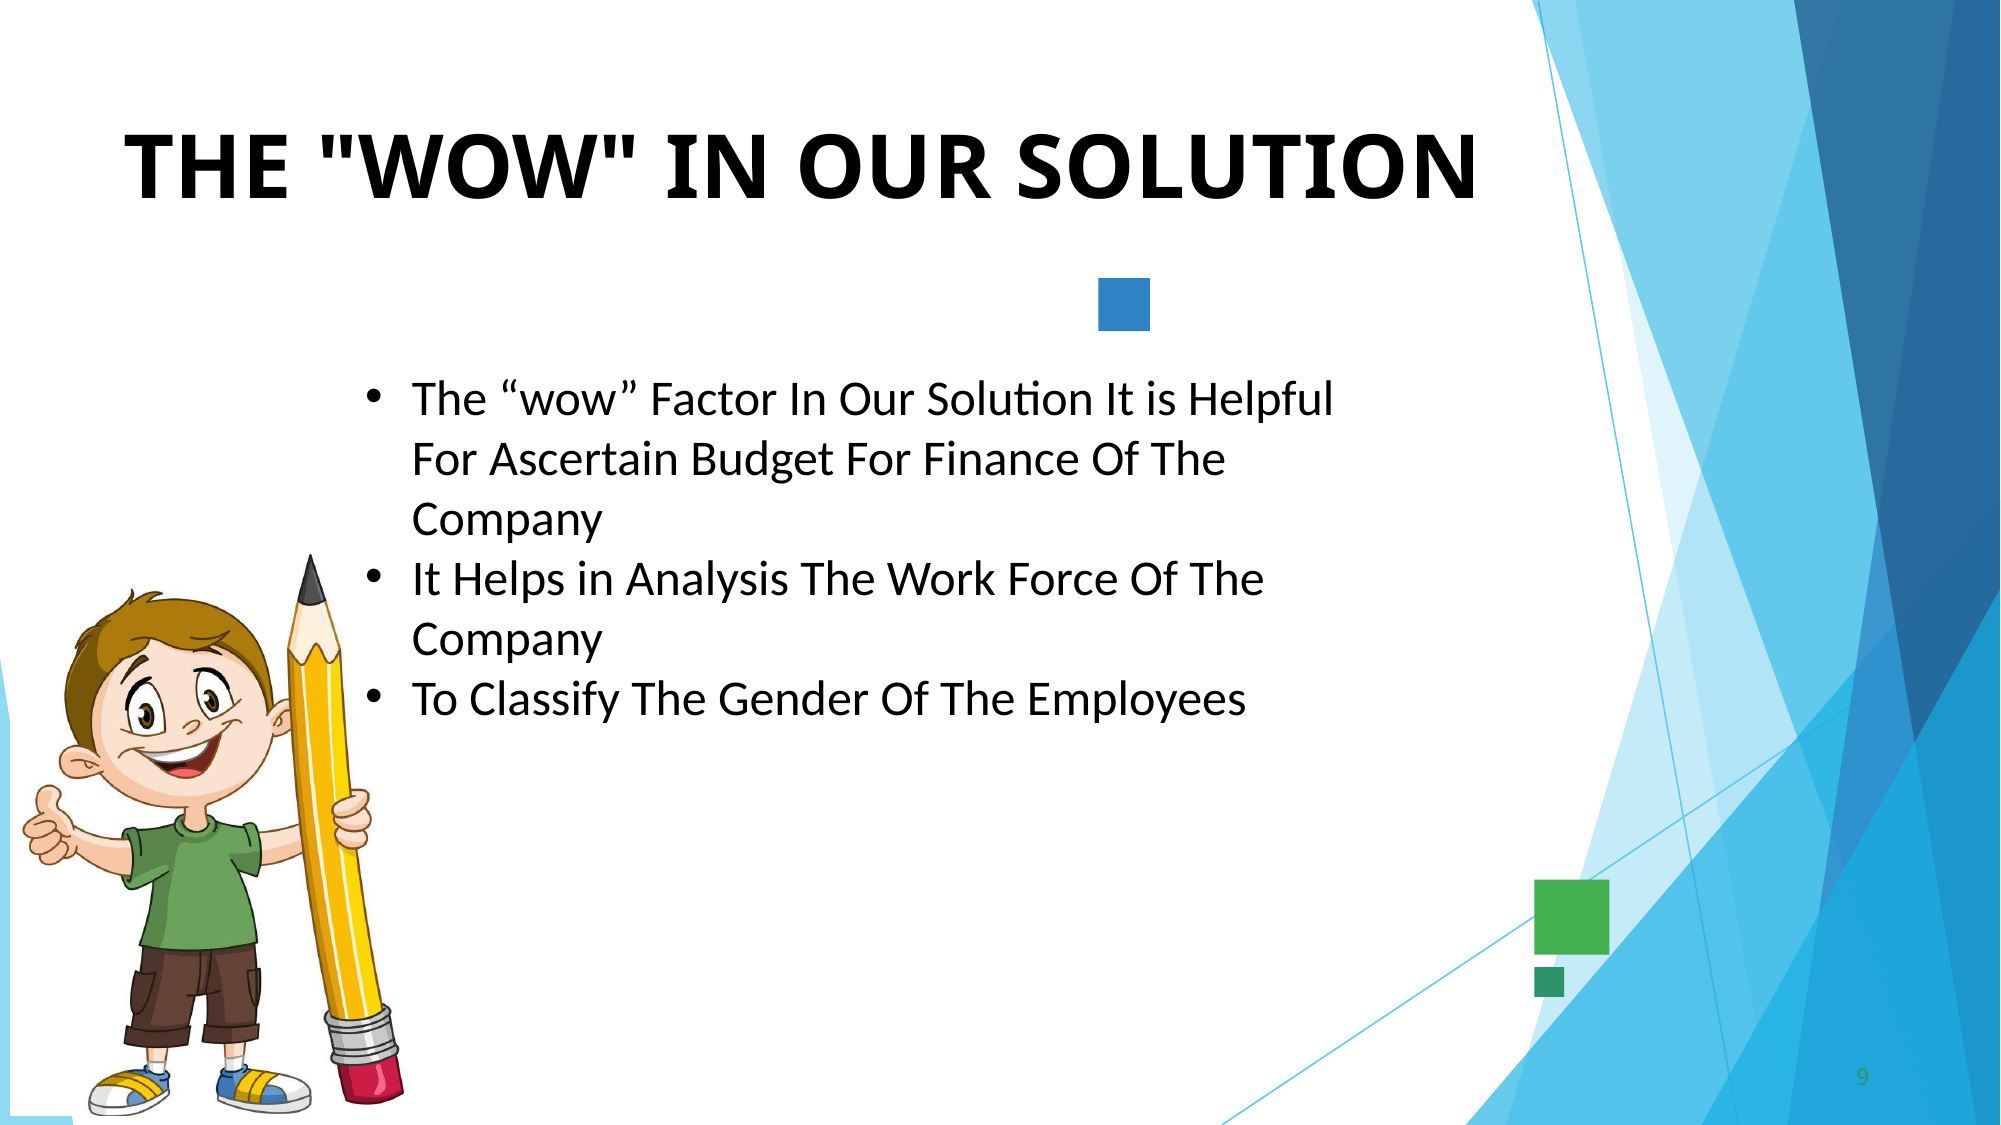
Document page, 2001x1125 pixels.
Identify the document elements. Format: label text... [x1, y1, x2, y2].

text_box [1425, 386, 1850, 543]
text_box The “wow” Factor In Our Solution It is Helpful For Ascertain Budget For Finance Of The Company It Helps in Analysis The Work Force Of The Company To Classify The Gender Of The Employees [350, 357, 1425, 823]
picture [10, 554, 416, 1116]
text_box [1098, 299, 1150, 332]
text_box [1534, 879, 1610, 955]
title THE "WOW" IN OUR SOLUTION [120, 106, 1513, 299]
text_box 9 [1849, 1061, 1888, 1095]
text_box [1534, 967, 1565, 997]
